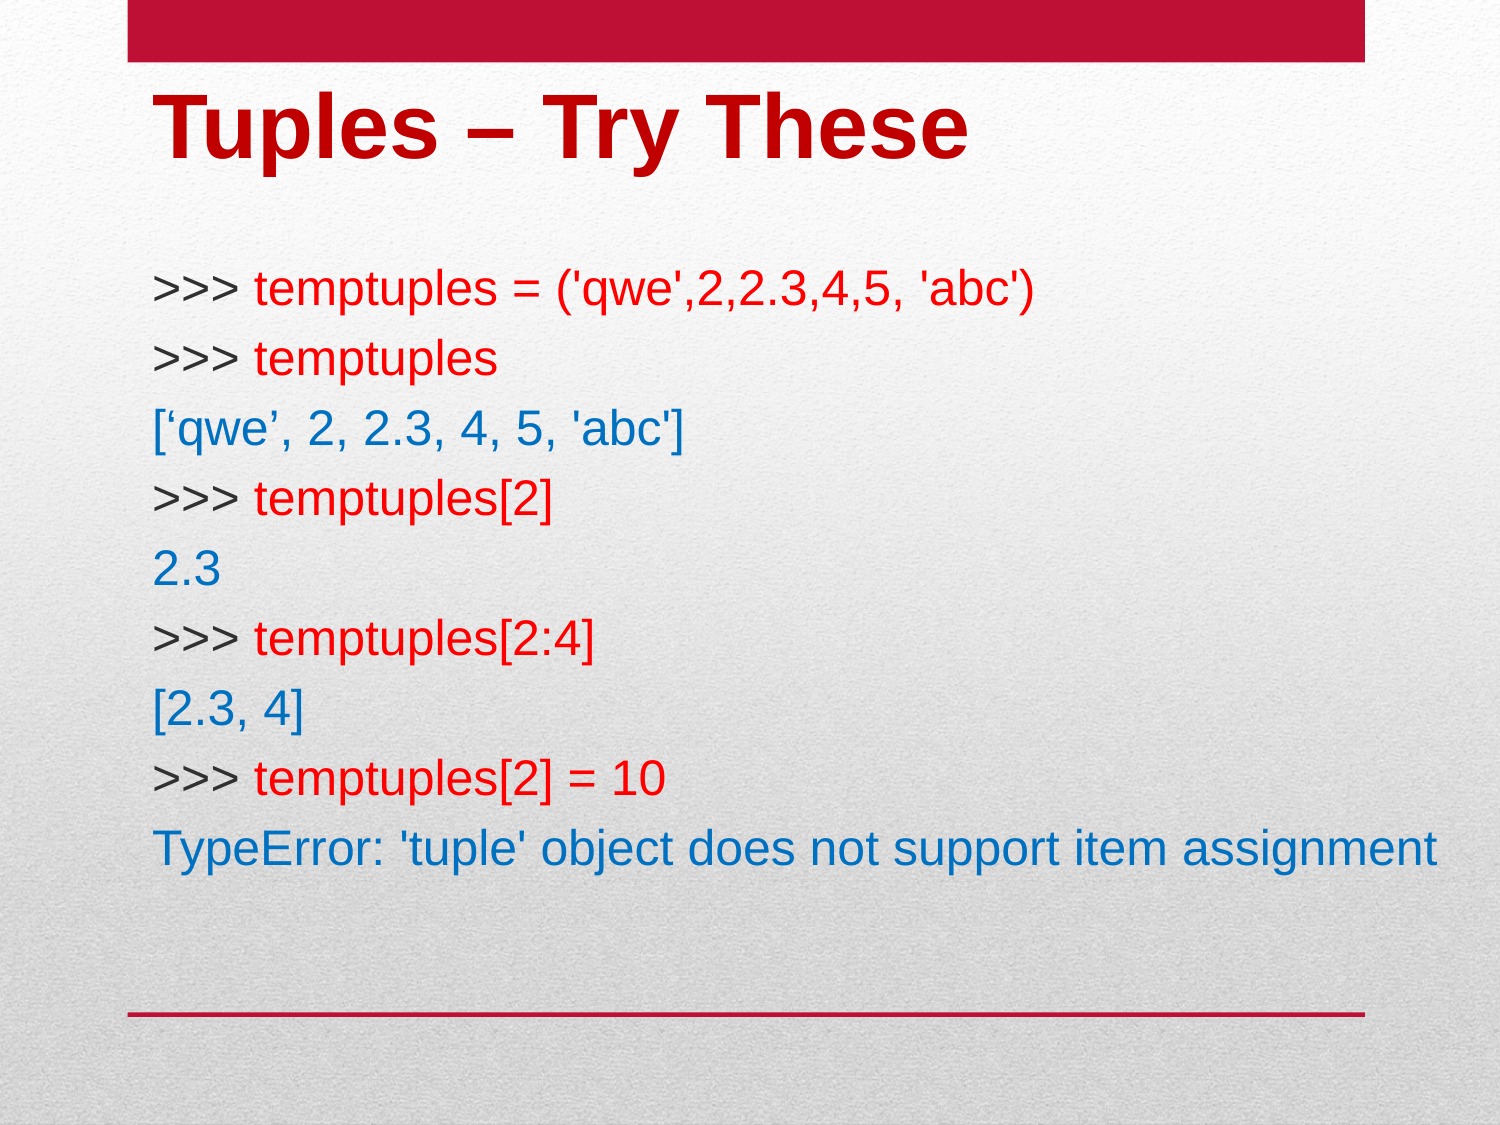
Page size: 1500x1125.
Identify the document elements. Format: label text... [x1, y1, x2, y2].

text_box >>> temptuples = ('qwe',2,2.3,4,5, 'abc') >>> temptuples [‘qwe’, 2, 2.3, 4, 5, 'abc'] >>> temptuples[2] 2.3 >>> temptuples[2:4] [2.3, 4] >>> temptuples[2] = 10 TypeError: 'tuple' object does not support item assignment [137, 248, 1500, 1061]
text_box Tuples – Try These [137, 59, 1400, 248]
